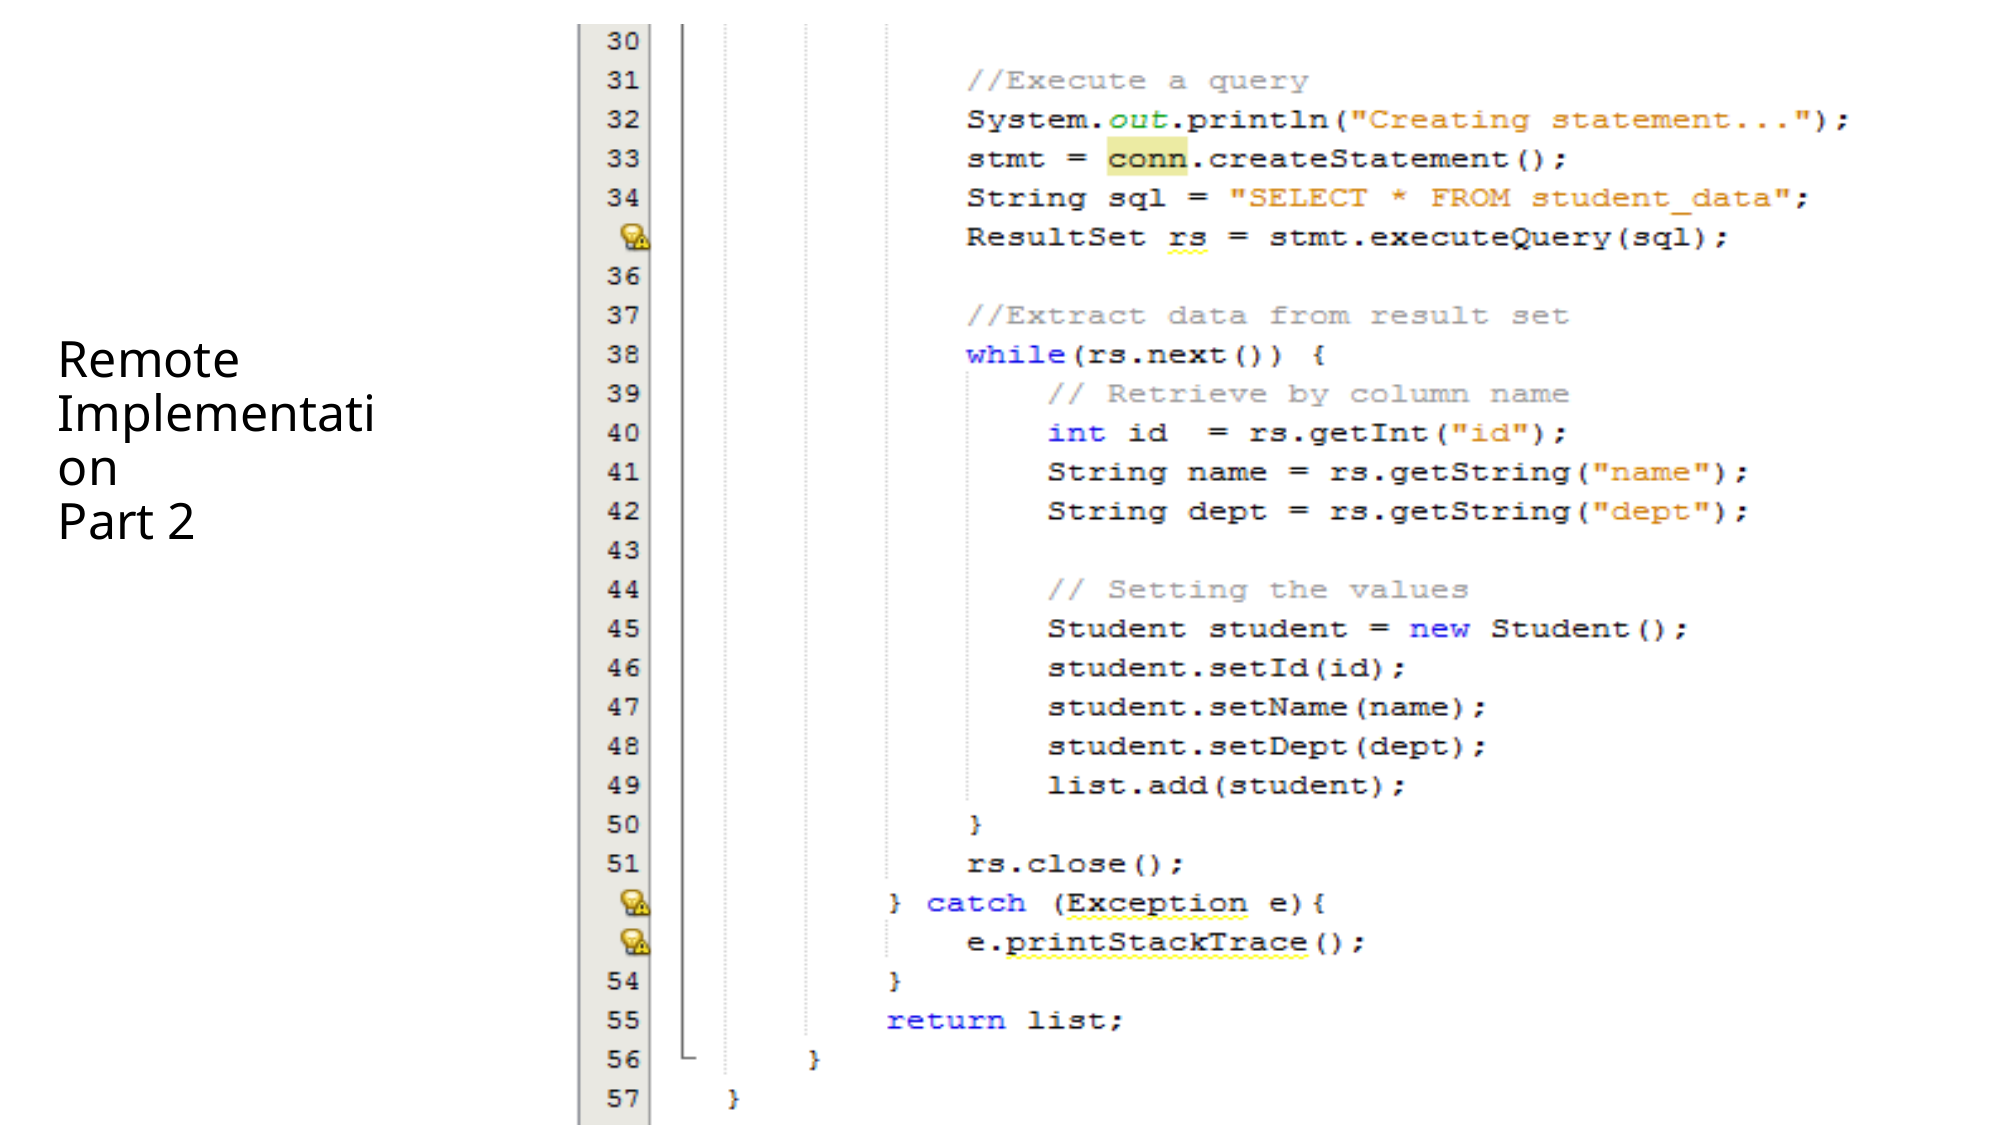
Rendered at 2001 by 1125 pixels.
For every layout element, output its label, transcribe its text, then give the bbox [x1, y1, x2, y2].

picture [575, 24, 1927, 1125]
title Remote Implementation Part 2 [42, 333, 405, 552]
